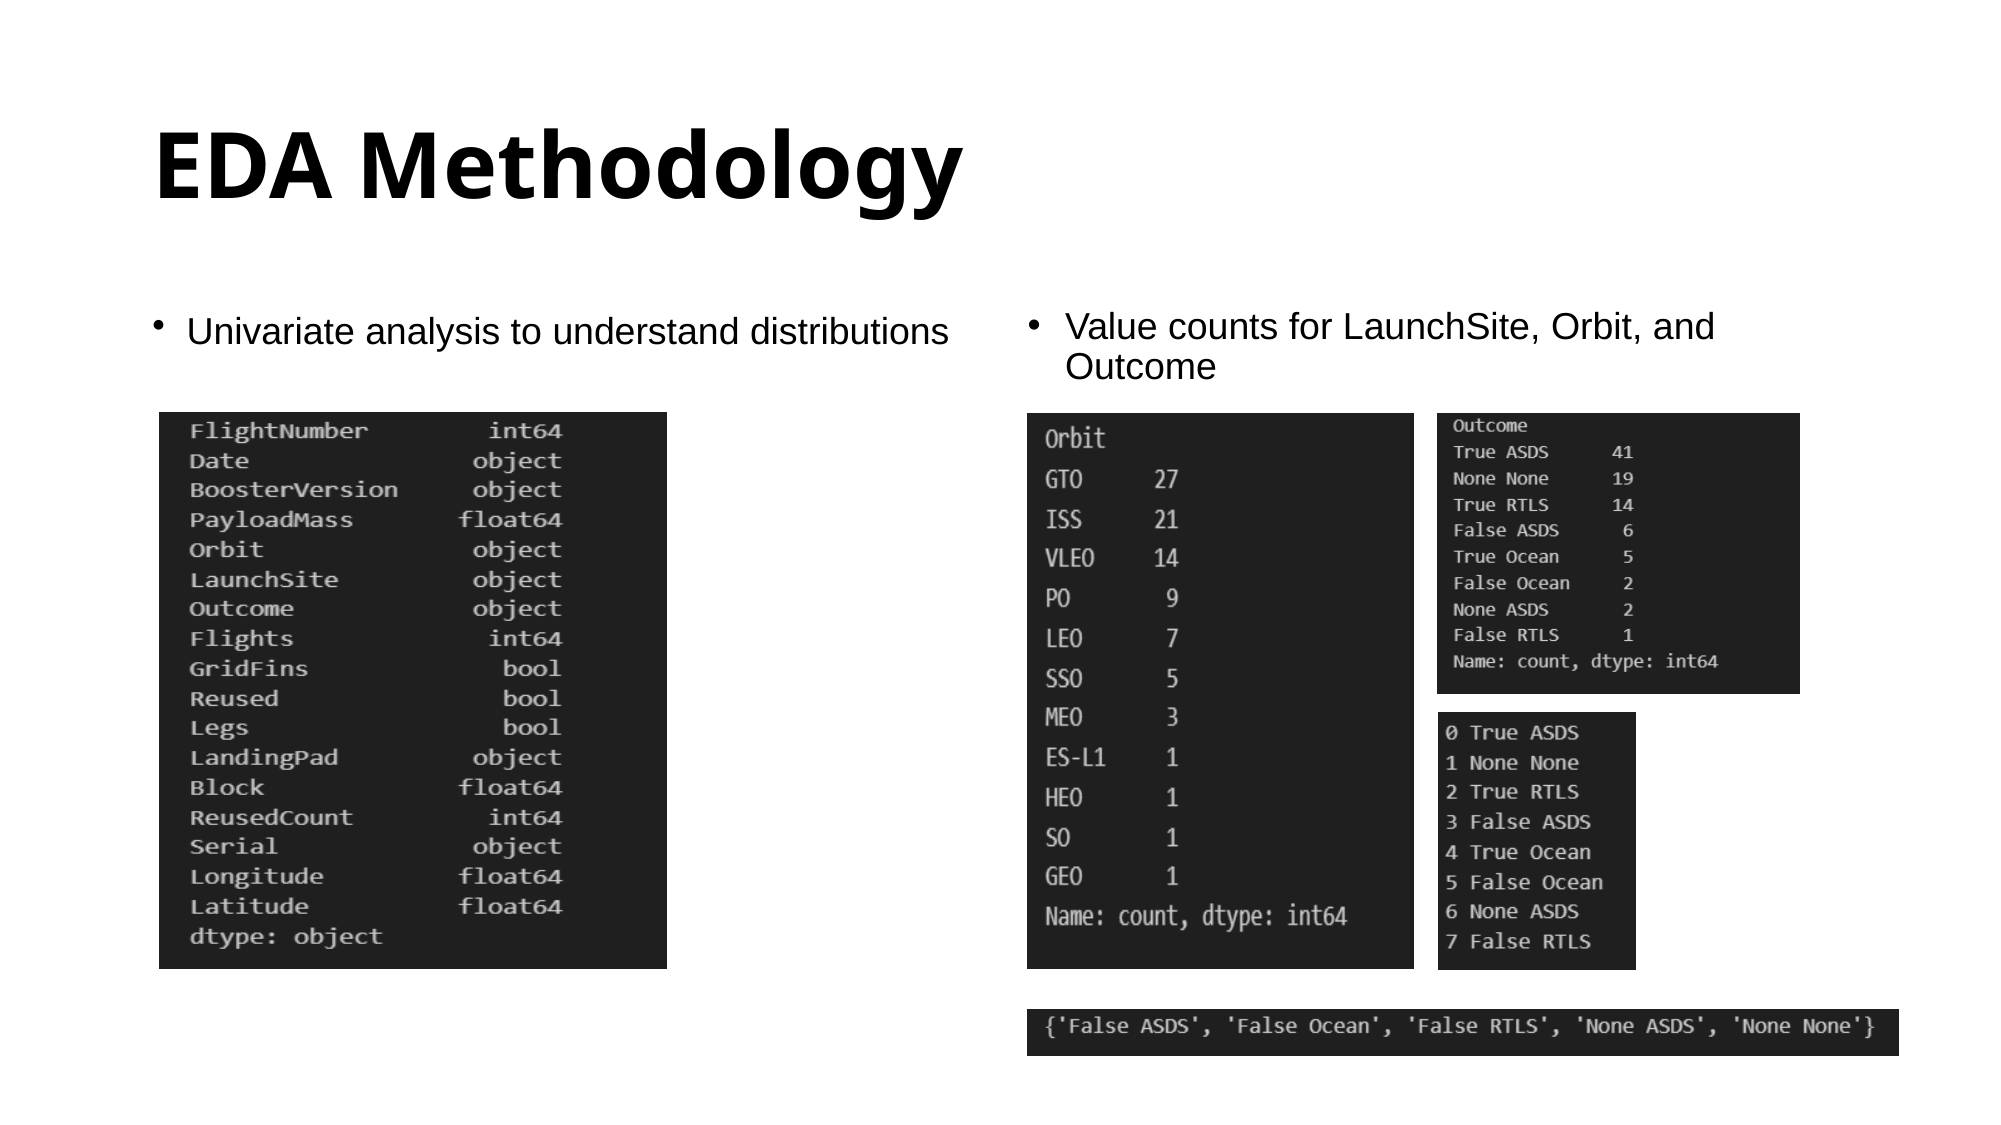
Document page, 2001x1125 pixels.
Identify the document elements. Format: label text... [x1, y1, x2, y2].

picture [1027, 413, 1414, 970]
picture [1438, 712, 1636, 970]
picture [159, 412, 667, 970]
list Univariate analysis to understand distributions [137, 299, 988, 1014]
title EDA Methodology [137, 59, 1863, 278]
list Value counts for LaunchSite, Orbit, and Outcome [1012, 299, 1863, 1014]
picture [1027, 1009, 1899, 1056]
picture [1437, 413, 1800, 694]
